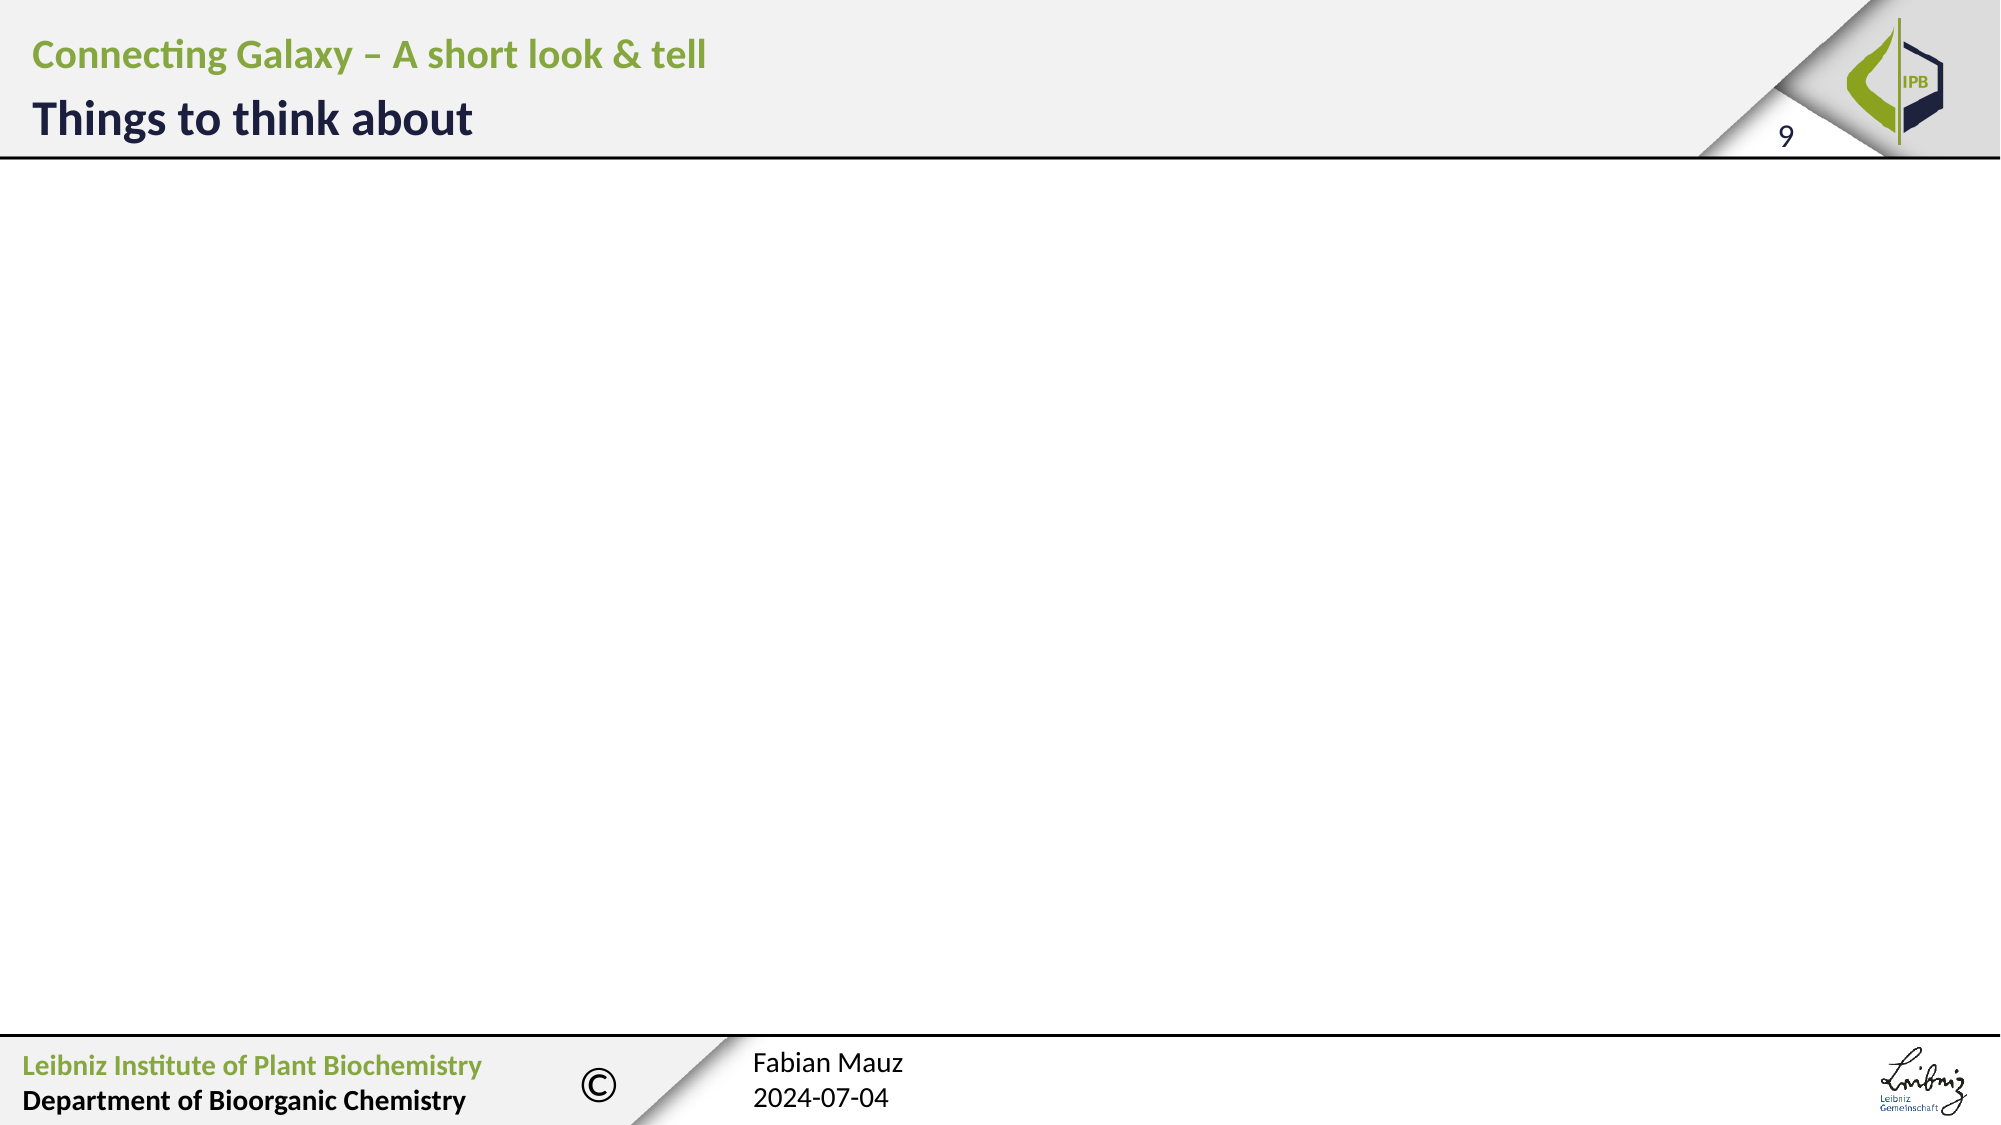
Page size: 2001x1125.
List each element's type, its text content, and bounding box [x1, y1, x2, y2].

list Connecting Galaxy – A short look & tell [17, 19, 1223, 79]
list Things to think about [17, 79, 1223, 149]
picture [0, 0, 2001, 1125]
